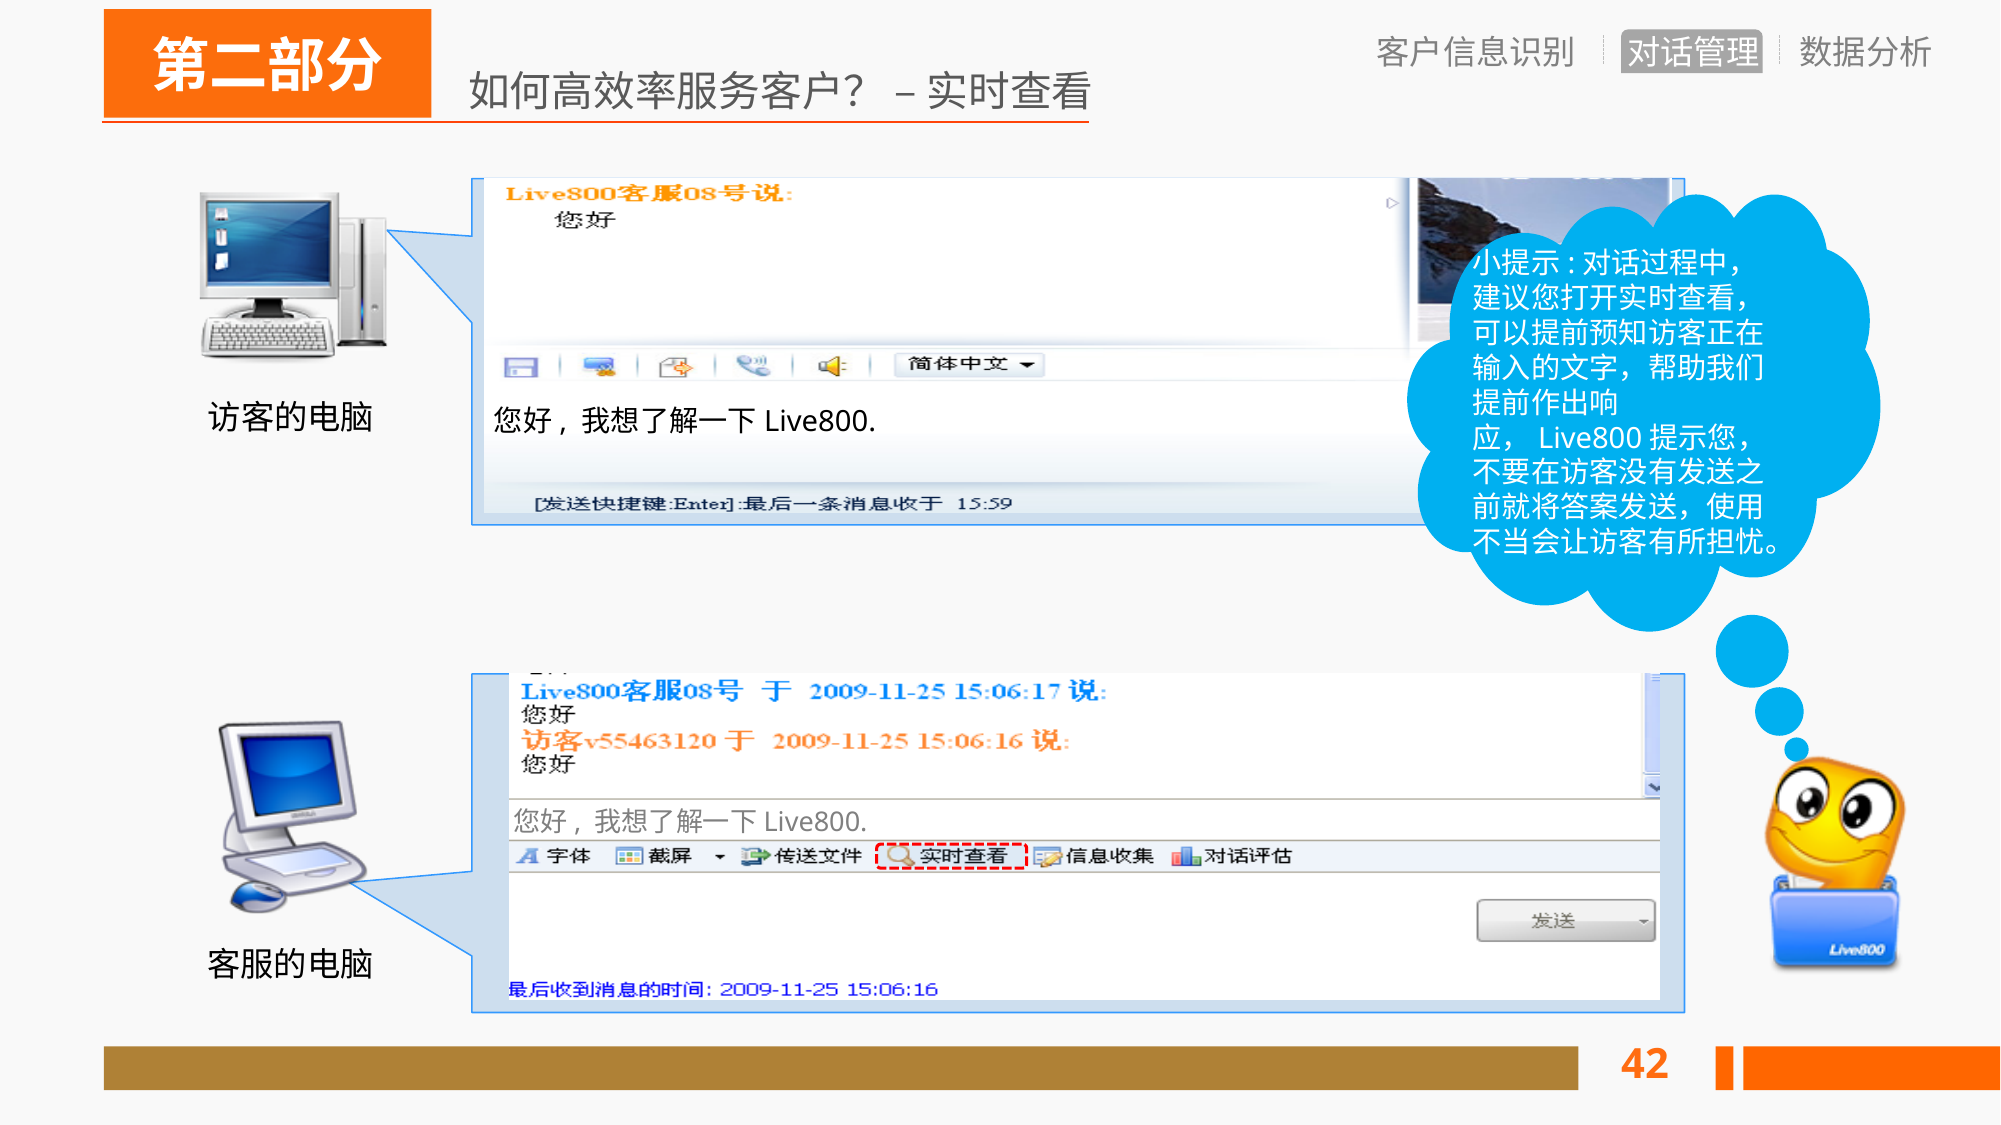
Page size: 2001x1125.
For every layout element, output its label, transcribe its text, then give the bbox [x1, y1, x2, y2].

picture [1476, 502, 1485, 513]
picture [1533, 319, 1540, 344]
picture [1726, 748, 1957, 979]
picture [1483, 287, 1498, 295]
picture [1622, 251, 1638, 275]
picture [1503, 249, 1510, 274]
text_box 您好, 我想了解一下Live800. [499, 796, 509, 845]
picture [1505, 501, 1514, 513]
picture [1621, 300, 1645, 306]
picture [1474, 321, 1499, 344]
picture [1597, 249, 1609, 273]
picture [1632, 459, 1640, 465]
picture [1591, 473, 1614, 484]
text_box [393, 673, 1685, 1013]
picture [1475, 460, 1498, 484]
picture [1565, 493, 1574, 500]
picture [1563, 321, 1586, 325]
picture [1548, 332, 1556, 344]
picture [1653, 369, 1672, 380]
picture [1662, 284, 1672, 309]
picture [1572, 460, 1587, 478]
picture [484, 178, 1672, 513]
picture [1564, 328, 1573, 345]
picture [1592, 459, 1615, 468]
picture [1503, 293, 1510, 307]
picture [1629, 471, 1643, 475]
text_box 小提示:对话过程中，建议您打开实时查看，可以提前预知访客正在输入的文字，帮助我们提前作出响应，Live800提示您，不要在访客没有发送之前就将答案发送，使用不当会让访客有所担忧。 [1420, 194, 1881, 632]
picture [509, 673, 1660, 1000]
picture [1620, 322, 1632, 337]
picture [1475, 495, 1498, 499]
picture [1651, 460, 1672, 484]
picture [1601, 391, 1616, 414]
text_box 小提示:对话过程中，建议您打开实时查看，可以提前预知访客正在输入的文字，帮助我们提前作出响应，Live800提示您，不要在访客没有发送之前就将答案发送，使用不当会让访客有所担忧。 [1715, 614, 1789, 688]
picture [1613, 258, 1621, 273]
picture [1562, 284, 1571, 309]
picture [1477, 328, 1488, 340]
text_box 访客的电脑 [192, 388, 428, 444]
picture [1635, 322, 1644, 343]
picture [1658, 499, 1672, 508]
picture [1544, 285, 1557, 297]
picture [1651, 287, 1659, 307]
picture [1544, 320, 1556, 328]
picture [1592, 368, 1615, 379]
picture [1534, 460, 1558, 483]
text_box [393, 178, 1425, 525]
picture [1623, 493, 1644, 510]
text_box [1672, 178, 1685, 201]
picture [1504, 459, 1527, 470]
picture [1541, 428, 1552, 447]
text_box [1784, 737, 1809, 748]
picture [1651, 424, 1658, 449]
picture [1592, 355, 1615, 362]
picture [1666, 355, 1672, 368]
picture [1504, 391, 1527, 395]
picture [1489, 402, 1497, 414]
picture [1534, 355, 1546, 379]
picture [1544, 391, 1558, 414]
picture [1651, 249, 1666, 268]
picture [1476, 425, 1499, 443]
picture [1564, 389, 1586, 414]
picture [1475, 362, 1481, 380]
text_box 如何高效率服务客户？ – 实时查看 [453, 102, 1109, 123]
picture [1585, 253, 1595, 259]
picture [1619, 431, 1623, 447]
picture [1650, 354, 1663, 368]
picture [1591, 326, 1601, 333]
picture [1660, 321, 1672, 336]
text_box 小提示:对话过程中，建议您打开实时查看，可以提前预知访客正在输入的文字，帮助我们提前作出响应，Live800提示您，不要在访客没有发送之前就将答案发送，使用不当会让访客有所担忧。 [1755, 687, 1804, 736]
picture [1592, 494, 1616, 504]
picture [192, 716, 393, 917]
picture [1503, 469, 1528, 479]
picture [1573, 287, 1587, 310]
picture [1636, 431, 1640, 447]
picture [1642, 260, 1647, 270]
picture [1603, 320, 1616, 338]
picture [1591, 286, 1616, 309]
text_box 客服的电脑 [192, 936, 416, 991]
text_box [238, 16, 1602, 102]
picture [1562, 467, 1569, 481]
picture [1650, 503, 1655, 513]
picture [1566, 503, 1582, 507]
picture [1650, 328, 1657, 342]
picture [1474, 389, 1481, 414]
picture [1562, 357, 1587, 363]
picture [1505, 398, 1514, 415]
picture [1514, 250, 1526, 258]
picture [1666, 437, 1672, 449]
picture [1534, 258, 1558, 274]
picture [1621, 285, 1644, 292]
picture [1542, 504, 1558, 513]
picture [1506, 321, 1510, 340]
picture [1485, 390, 1497, 398]
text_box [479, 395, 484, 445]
picture [1592, 509, 1616, 513]
picture [1578, 434, 1590, 443]
picture [1518, 262, 1526, 274]
picture [1592, 392, 1598, 409]
picture [1547, 356, 1557, 374]
picture [192, 180, 393, 381]
